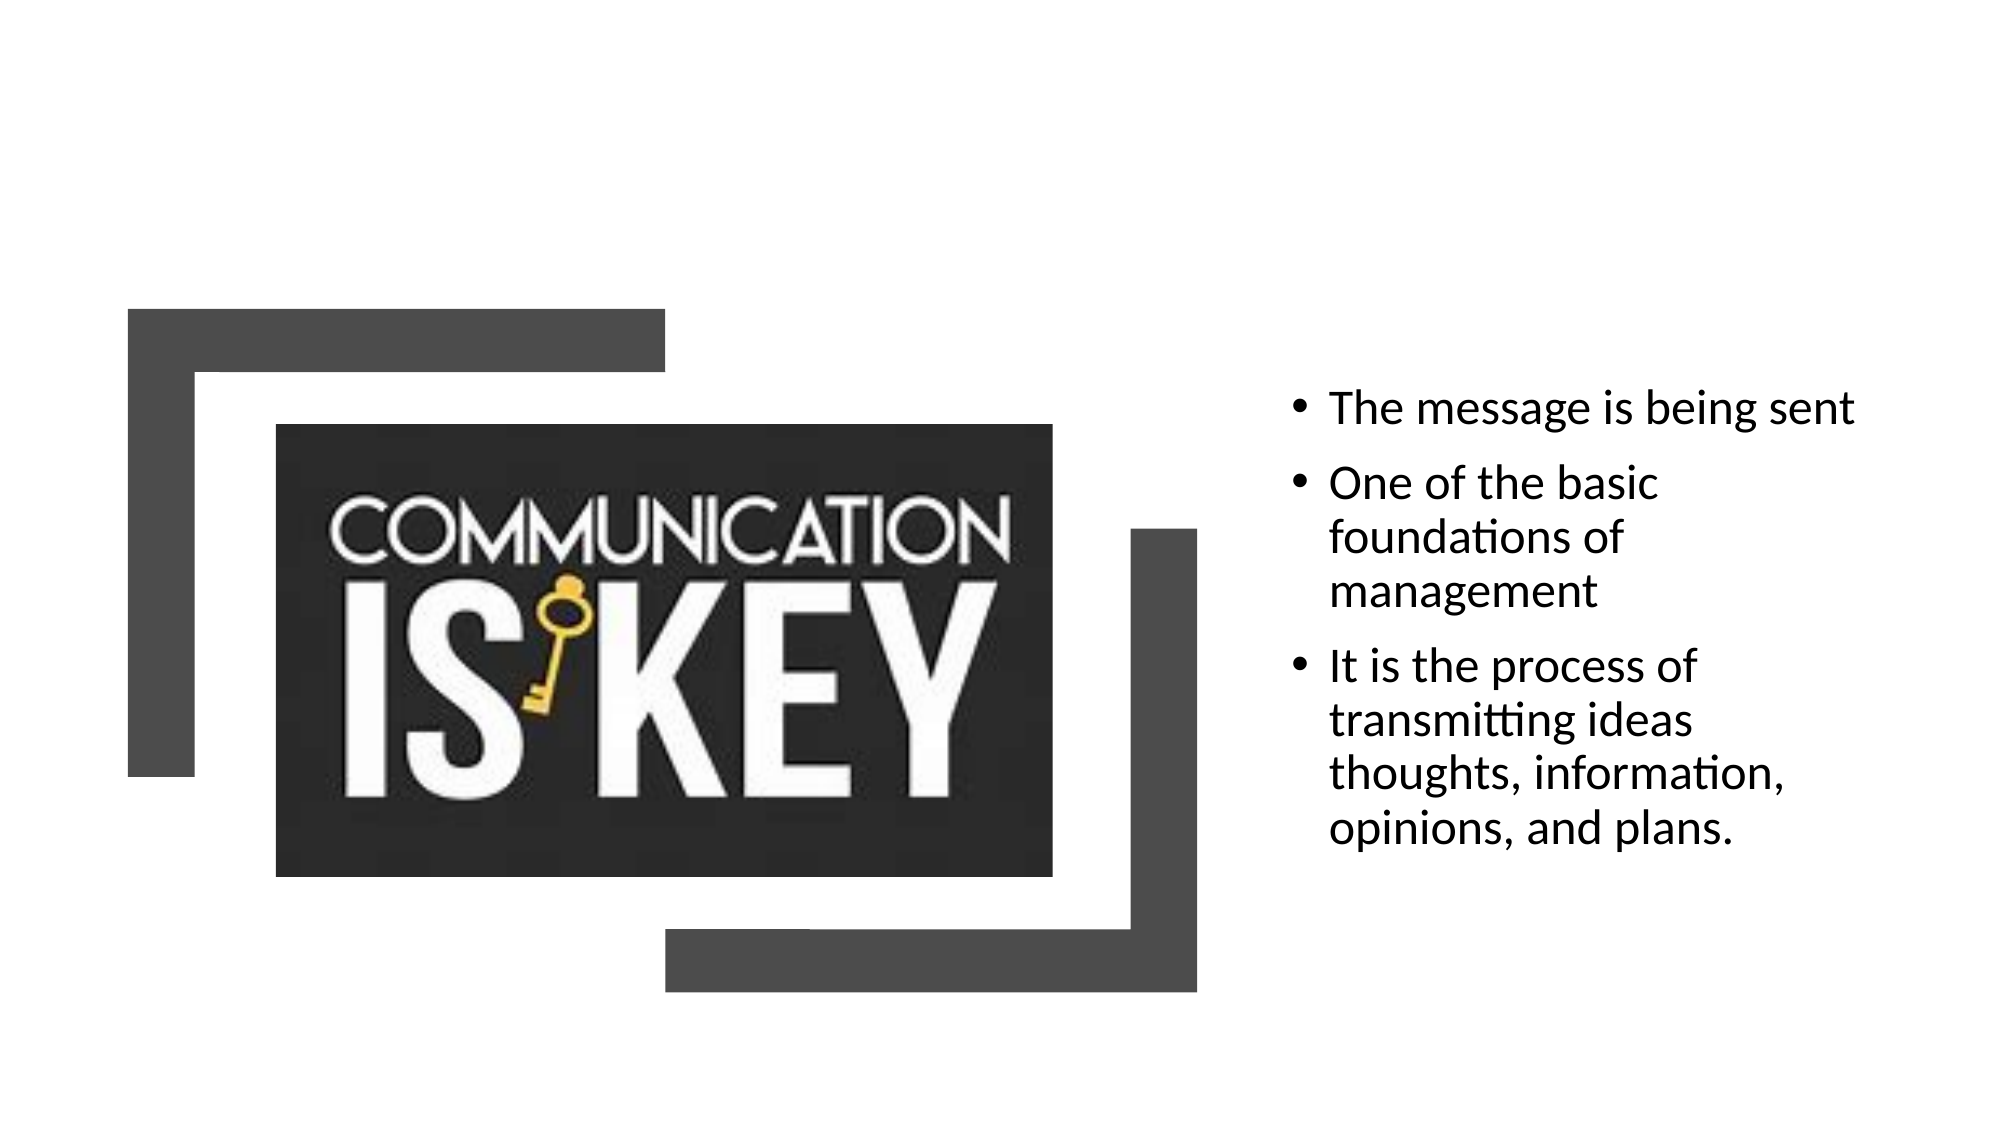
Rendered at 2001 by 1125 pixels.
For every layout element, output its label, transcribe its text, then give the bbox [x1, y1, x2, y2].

text_box [127, 308, 666, 777]
list The message is being sent One of the basic foundations of management It is the process of transmitting ideas thoughts, information, opinions, and plans. [1276, 373, 1872, 930]
picture [275, 424, 1053, 877]
text_box [665, 528, 1198, 993]
